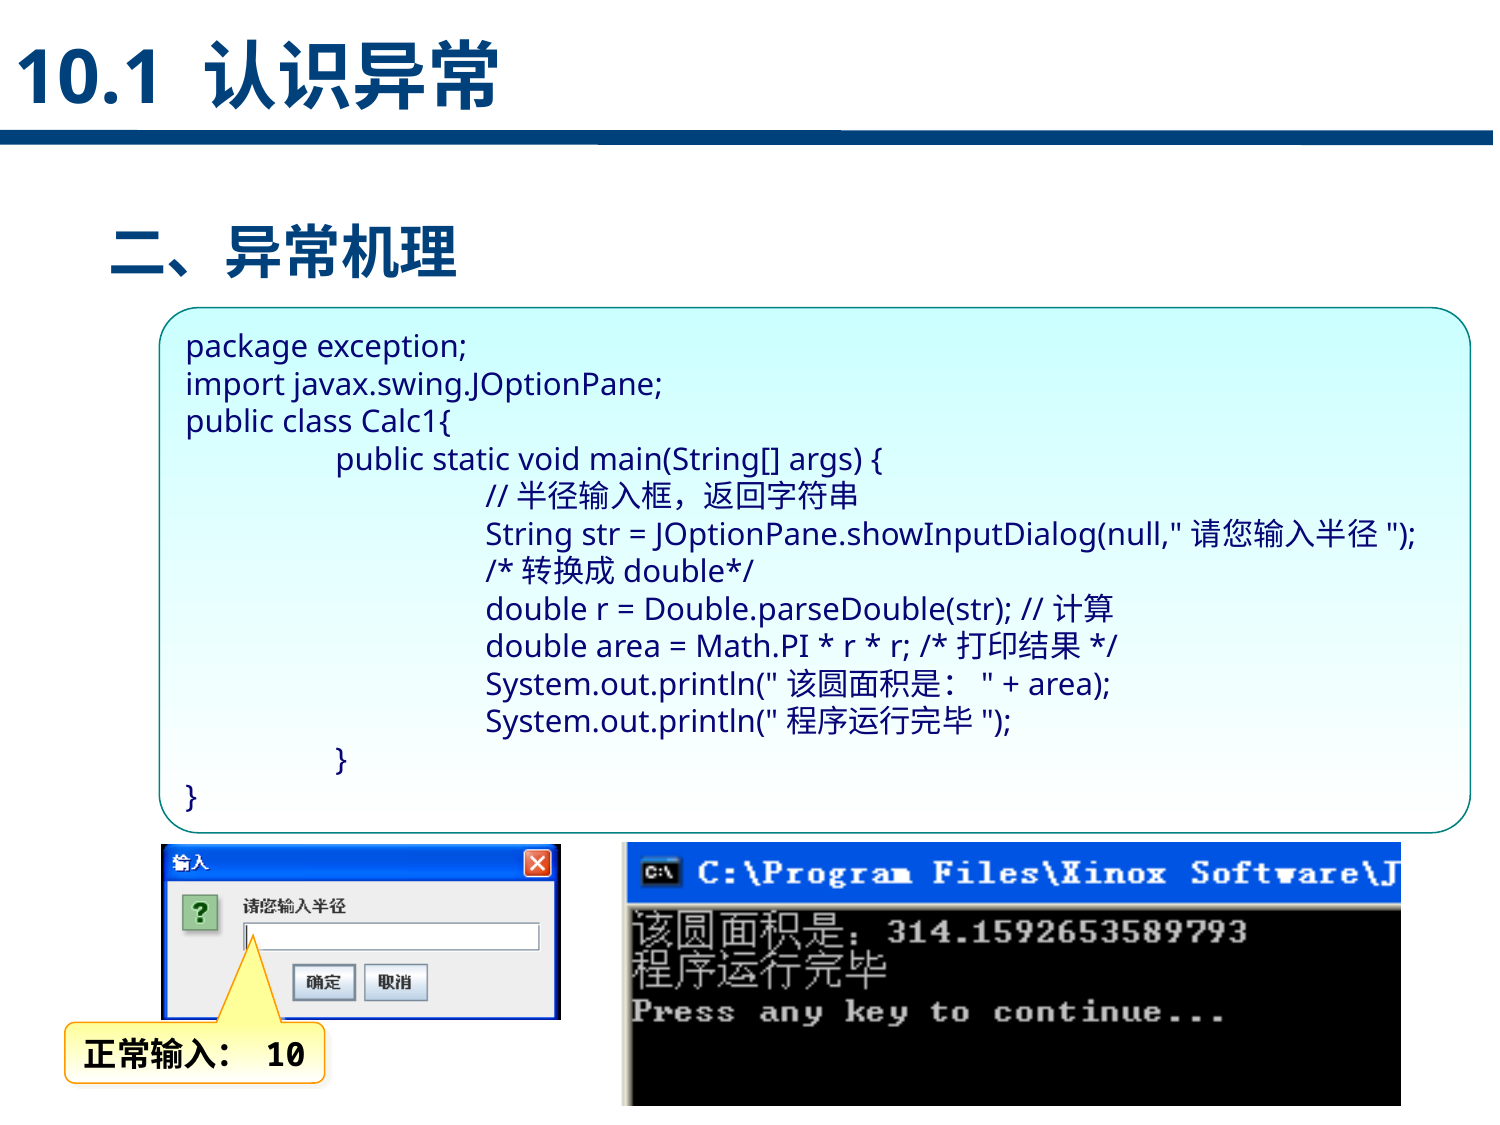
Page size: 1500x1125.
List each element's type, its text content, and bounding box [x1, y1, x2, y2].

text_box 正常输入： 10 [64, 1022, 325, 1084]
text_box 二、异常机理 [5, 172, 1317, 293]
picture [160, 844, 562, 1021]
picture [619, 841, 1401, 1106]
text_box 10.1 认识异常 [0, 21, 518, 127]
text_box package exception; import javax.swing.JOptionPane; public class Calc1{ public static void main(String[] args) { //半径输入框，返回字符串 String str = JOptionPane.showInputDialog(null,"请您输入半径"); /*转换成double*/ double r = Double.parseDouble(str); //计算 double area = Math.PI * r * r; /*打印结果*/ System.out.println("该圆面积是：" + area); System.out.println("程序运行完毕"); } } [159, 307, 1471, 833]
